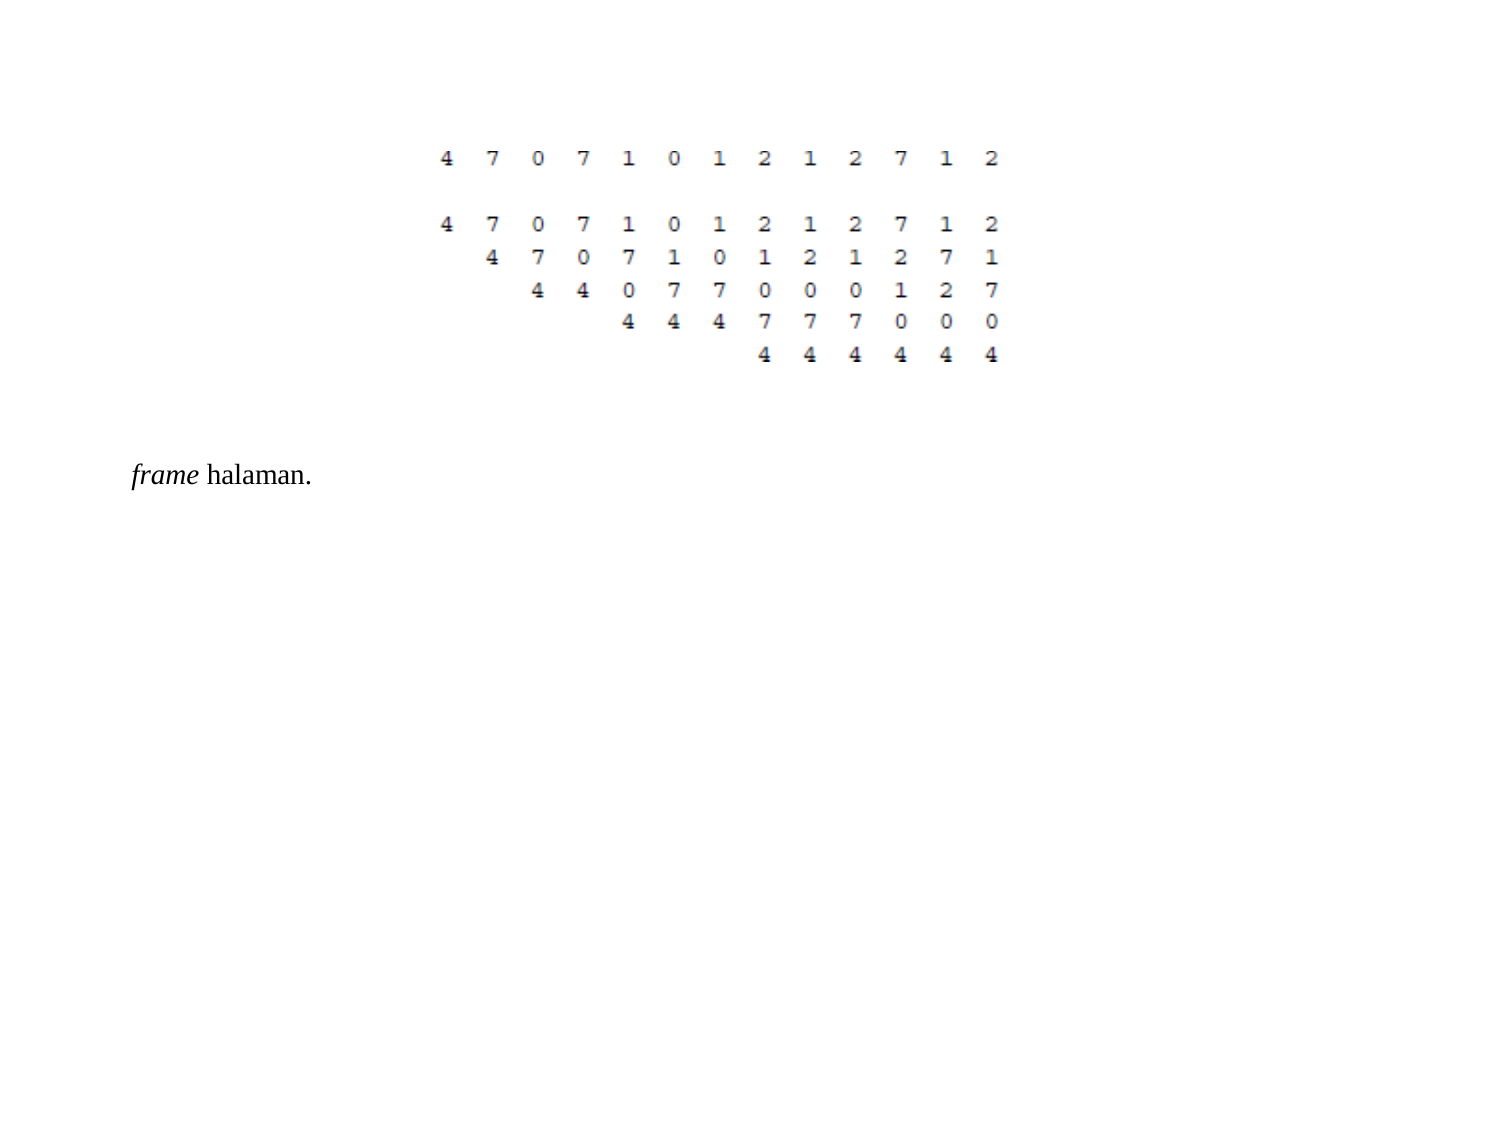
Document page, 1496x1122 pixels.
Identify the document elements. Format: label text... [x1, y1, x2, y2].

text_box [439, 151, 1000, 362]
text_box frame halaman. [129, 453, 315, 490]
